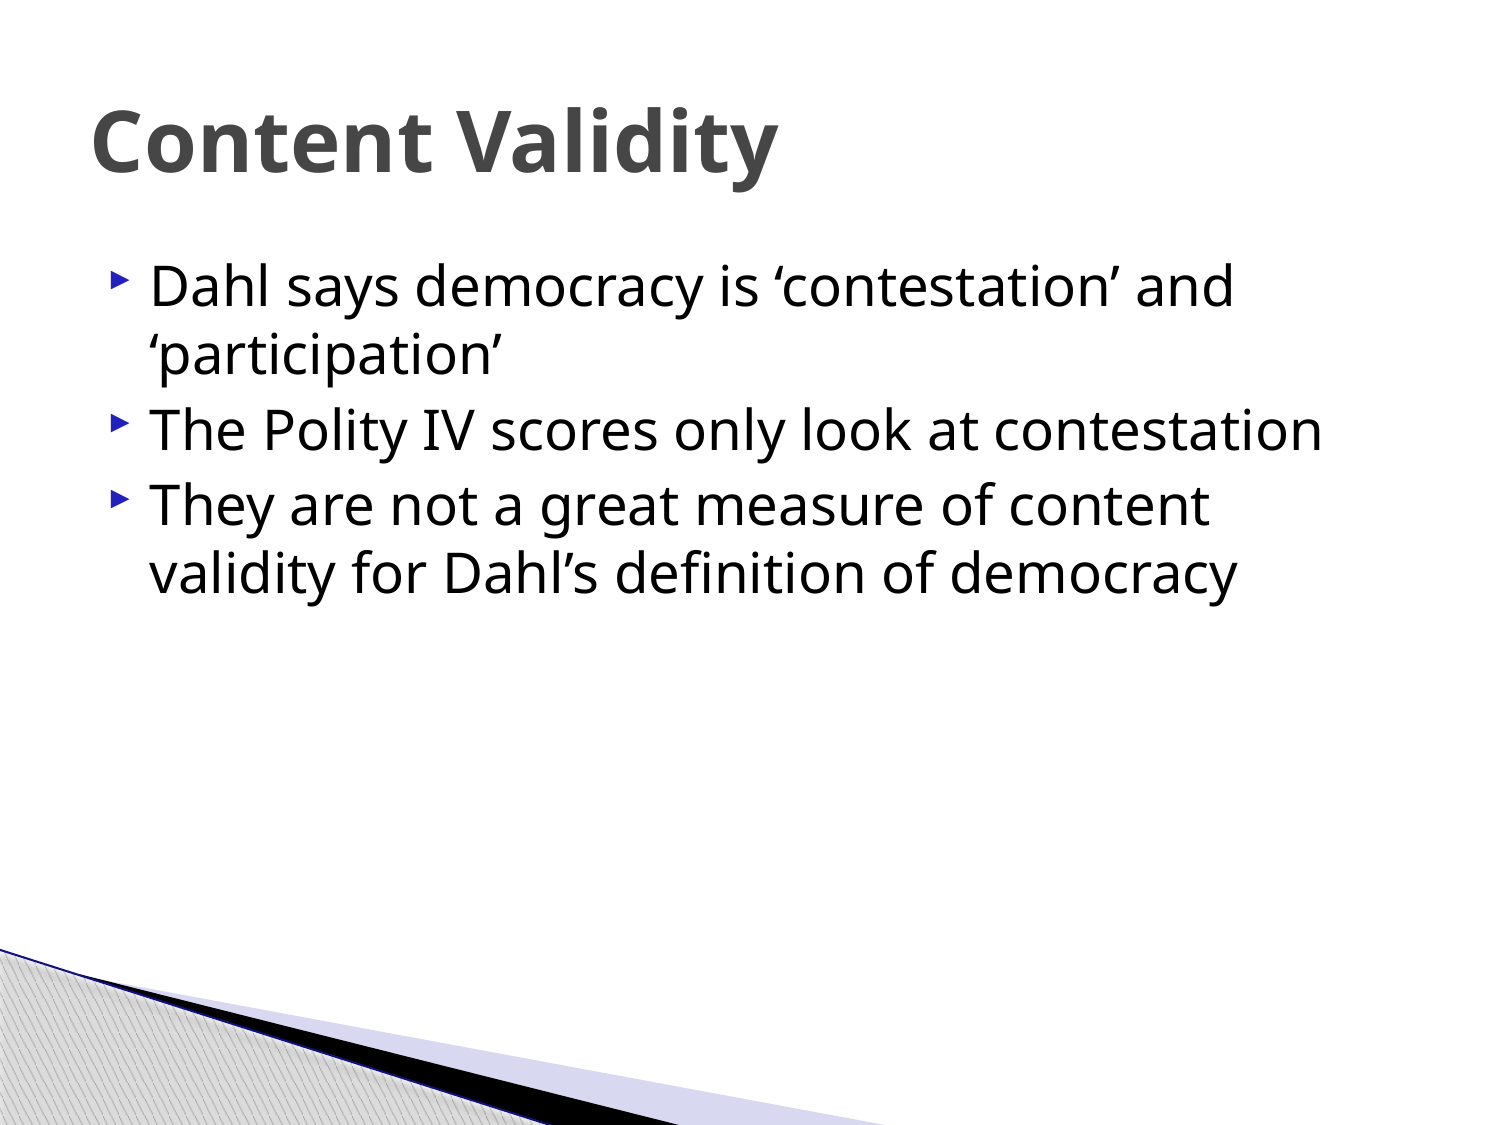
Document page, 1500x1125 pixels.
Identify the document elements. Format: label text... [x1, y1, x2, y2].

list Dahl says democracy is ‘contestation’ and ‘participation’ The Polity IV scores only look at contestation They are not a great measure of content validity for Dahl’s definition of democracy [75, 243, 1425, 986]
title Content Validity [75, 45, 1425, 233]
